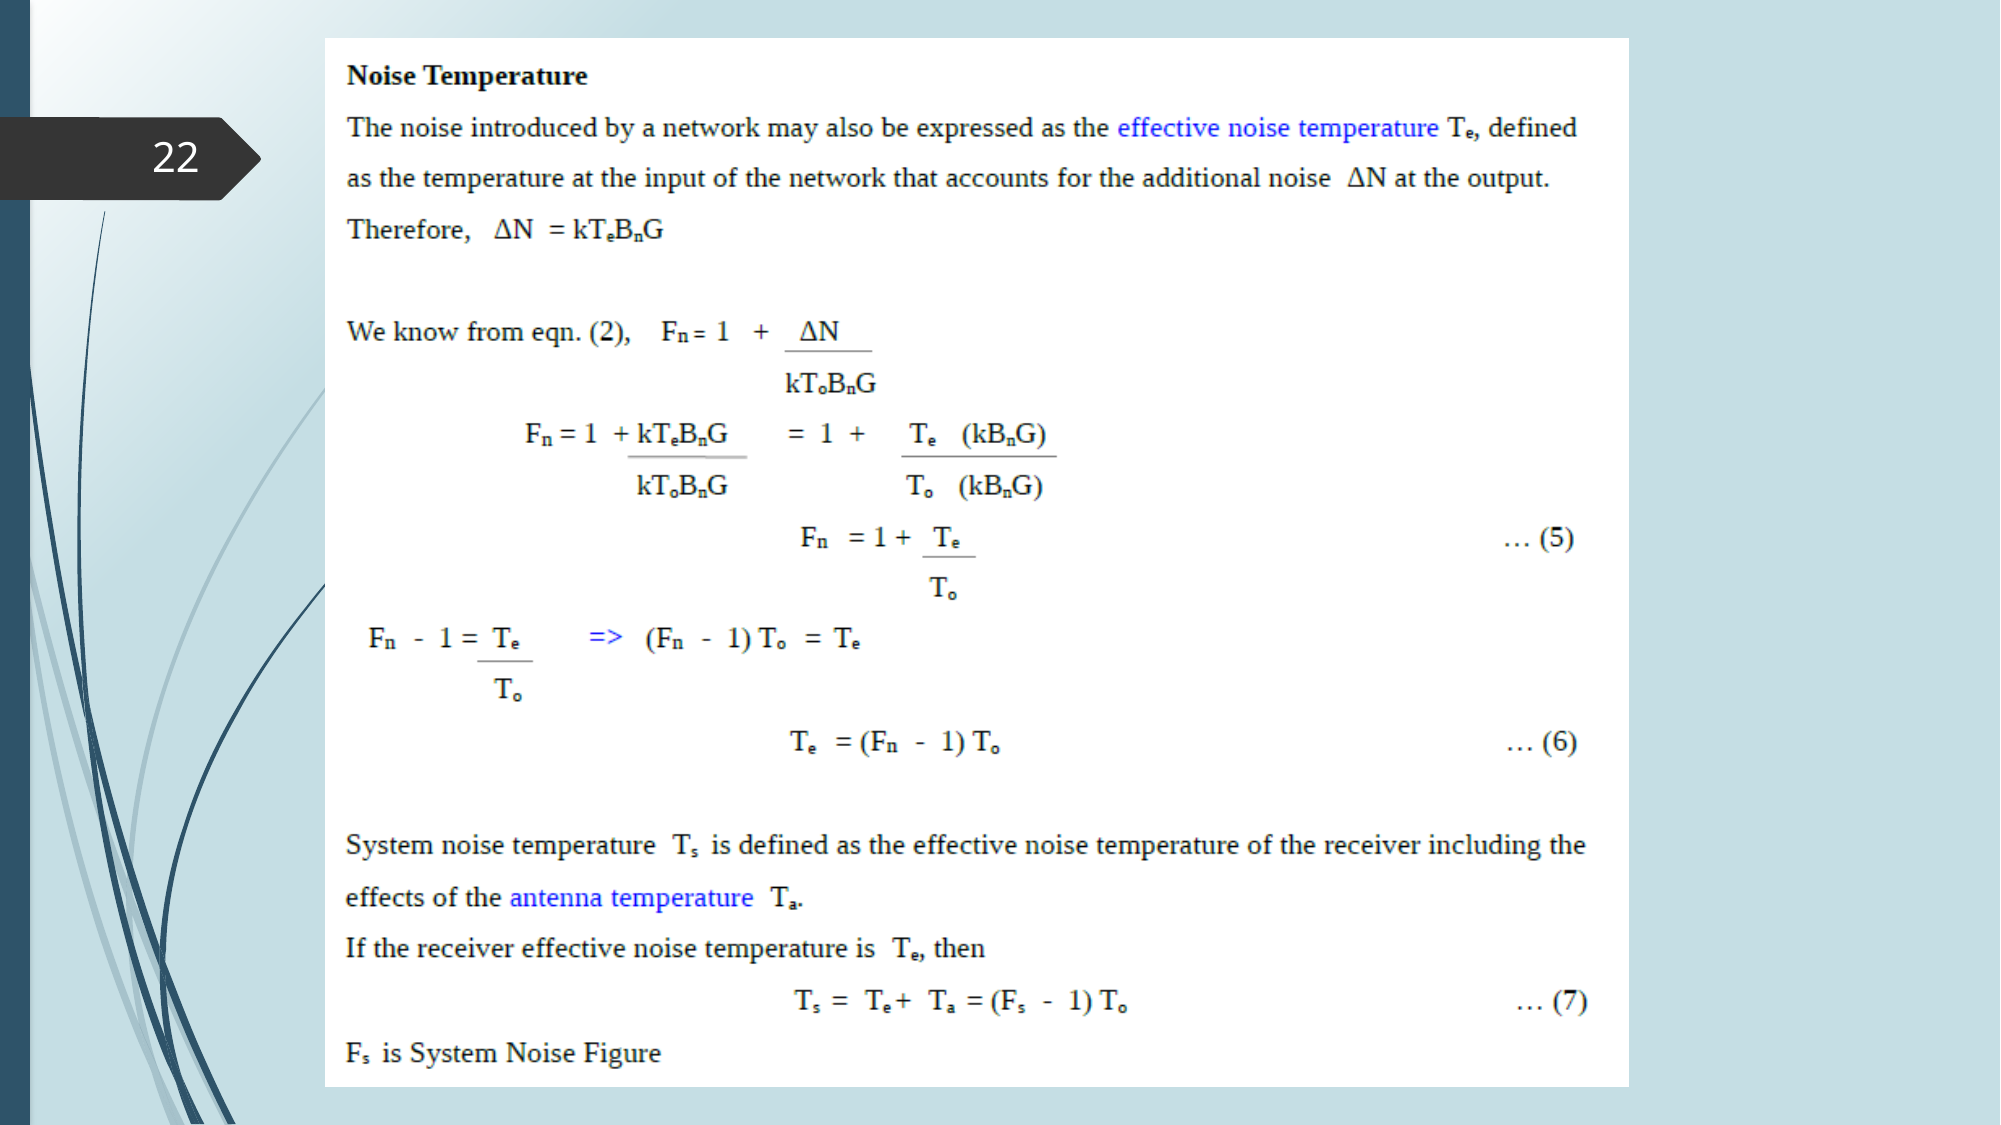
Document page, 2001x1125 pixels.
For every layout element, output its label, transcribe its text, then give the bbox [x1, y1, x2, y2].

slide_number 22 [87, 129, 216, 190]
picture [325, 37, 1629, 1088]
